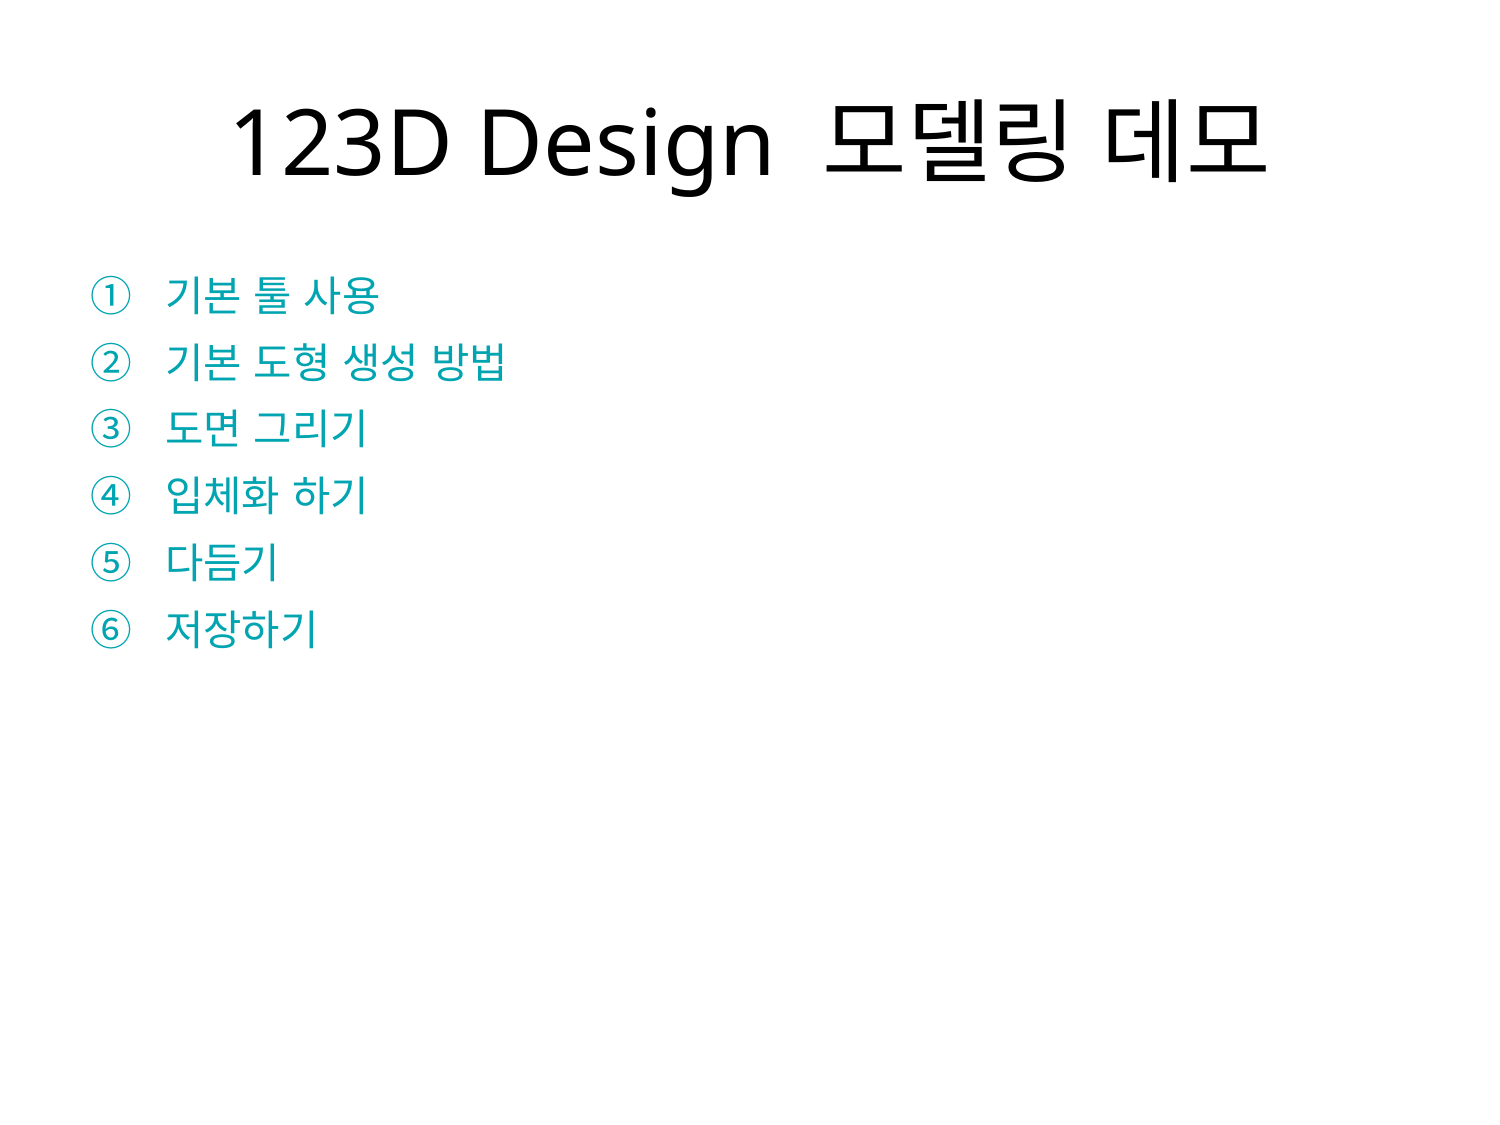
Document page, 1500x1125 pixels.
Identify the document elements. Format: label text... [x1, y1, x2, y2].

title 123D Design 모델링 데모 [75, 45, 1425, 233]
list 기본 툴 사용 기본 도형 생성 방법 도면 그리기 입체화 하기 다듬기 저장하기 [75, 262, 1424, 1005]
